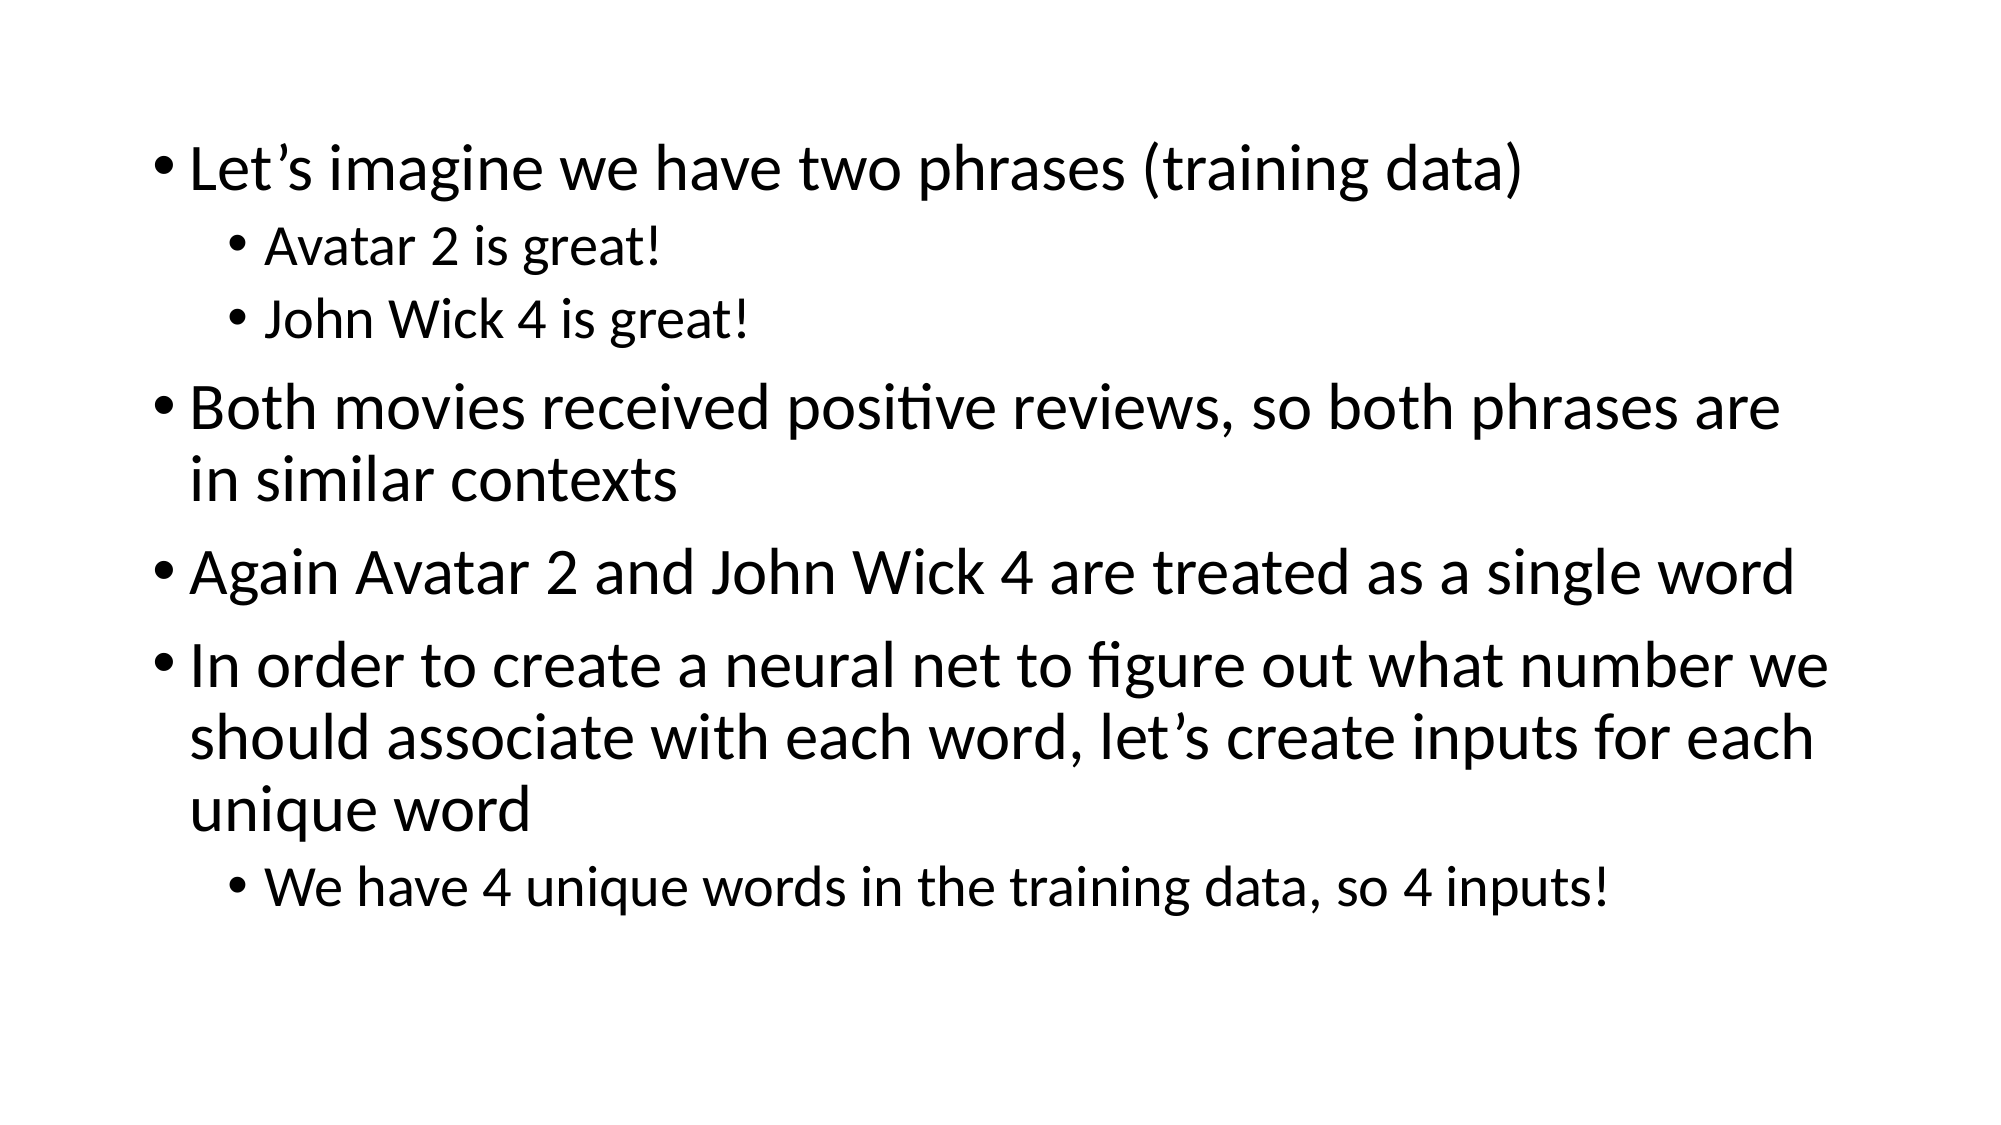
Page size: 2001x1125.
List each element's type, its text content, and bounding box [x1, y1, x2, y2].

list Let’s imagine we have two phrases (training data) Avatar 2 is great! John Wick 4 is great! Both movies received positive reviews, so both phrases are in similar contexts Again Avatar 2 and John Wick 4 are treated as a single word In order to create a neural net to figure out what number we should associate with each word, let’s create inputs for each unique word We have 4 unique words in the training data, so 4 inputs! [137, 125, 1863, 1014]
